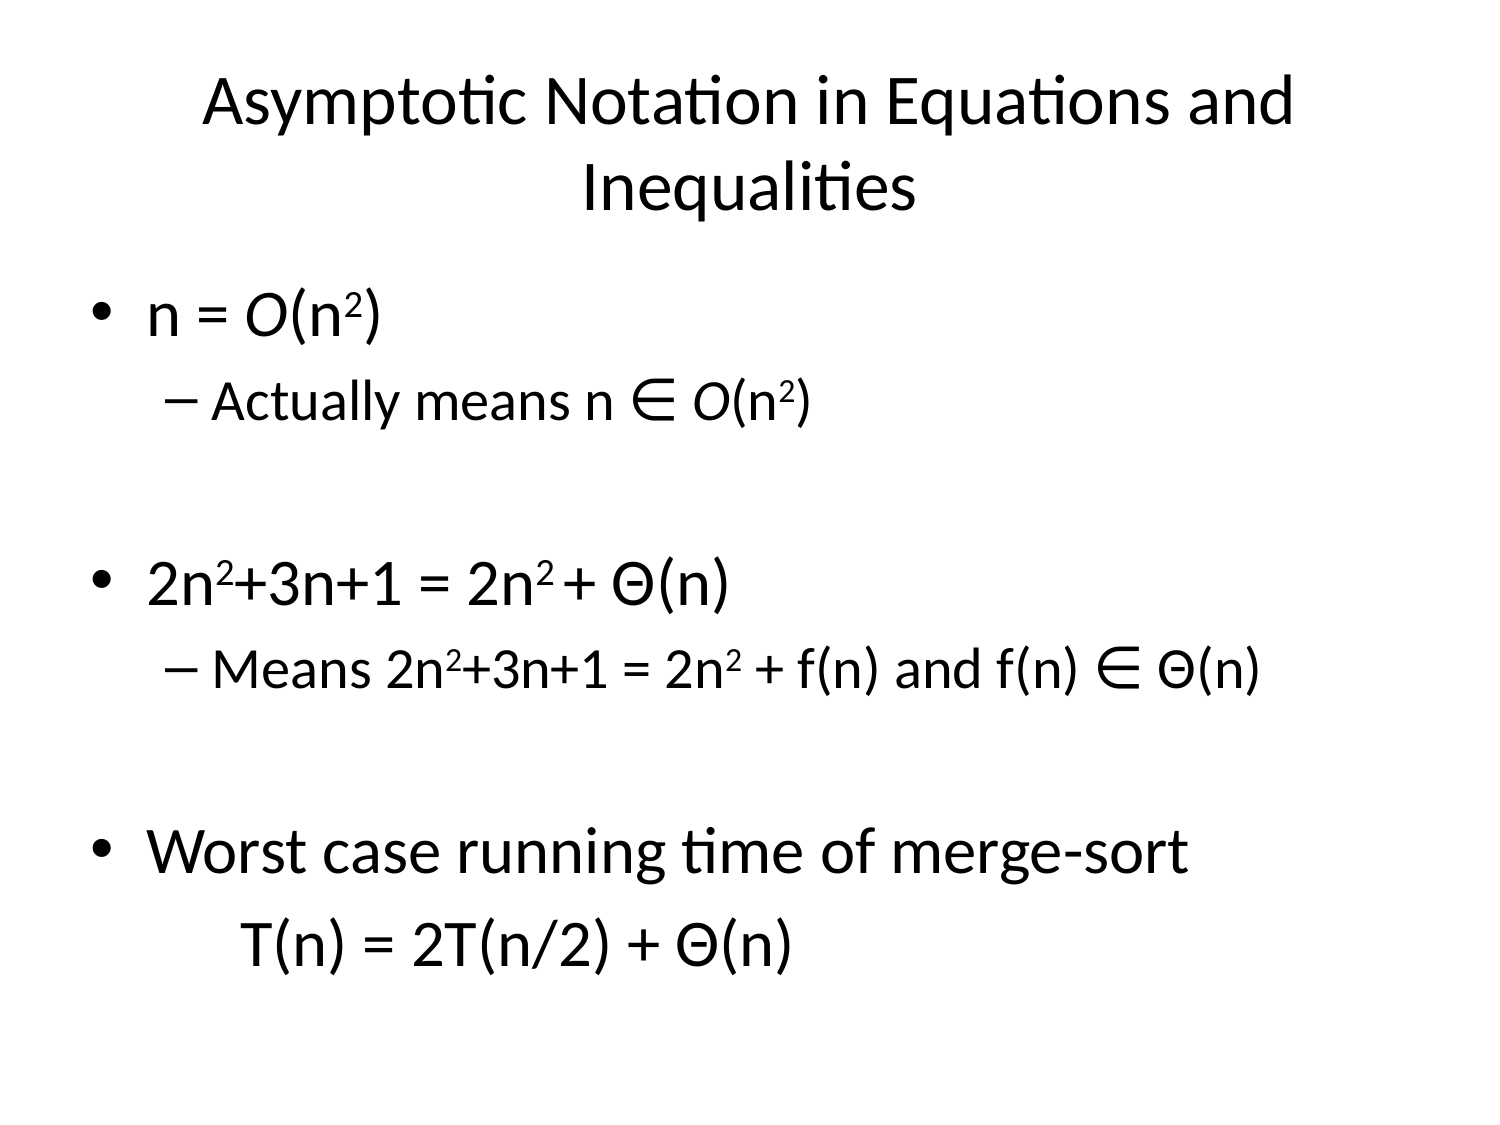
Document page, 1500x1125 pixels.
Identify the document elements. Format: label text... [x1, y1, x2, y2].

list n = O(n2) Actually means n ∈ O(n2) 2n2+3n+1 = 2n2 + Θ(n) Means 2n2+3n+1 = 2n2 + f(n) and f(n) ∈ Θ(n) Worst case running time of merge-sort T(n) = 2T(n/2) + Θ(n) [75, 262, 1425, 1005]
title Asymptotic Notation in Equations and Inequalities [75, 45, 1425, 233]
